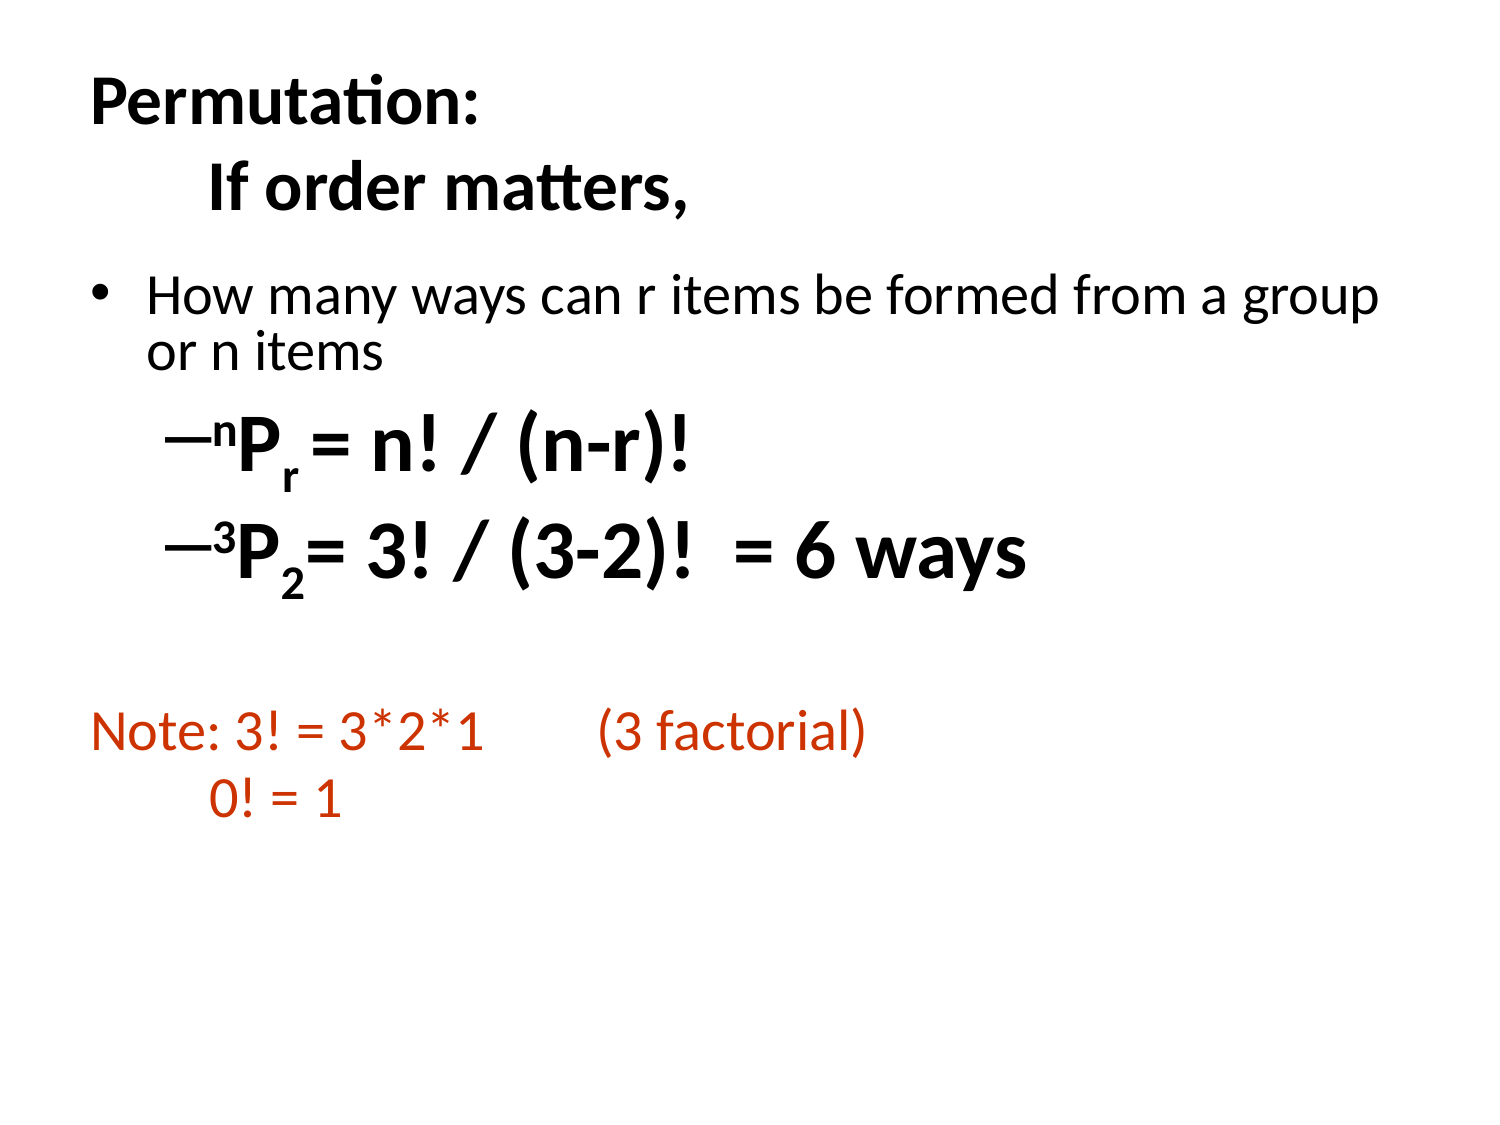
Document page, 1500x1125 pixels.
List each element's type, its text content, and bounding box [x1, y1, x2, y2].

list How many ways can r items be formed from a group or n items nPr = n! / (n-r)! 3P2= 3! / (3-2)! = 6 ways Note: 3! = 3*2*1 (3 factorial) 0! = 1 [75, 262, 1425, 1005]
title Permutation: If order matters, [75, 45, 1425, 233]
